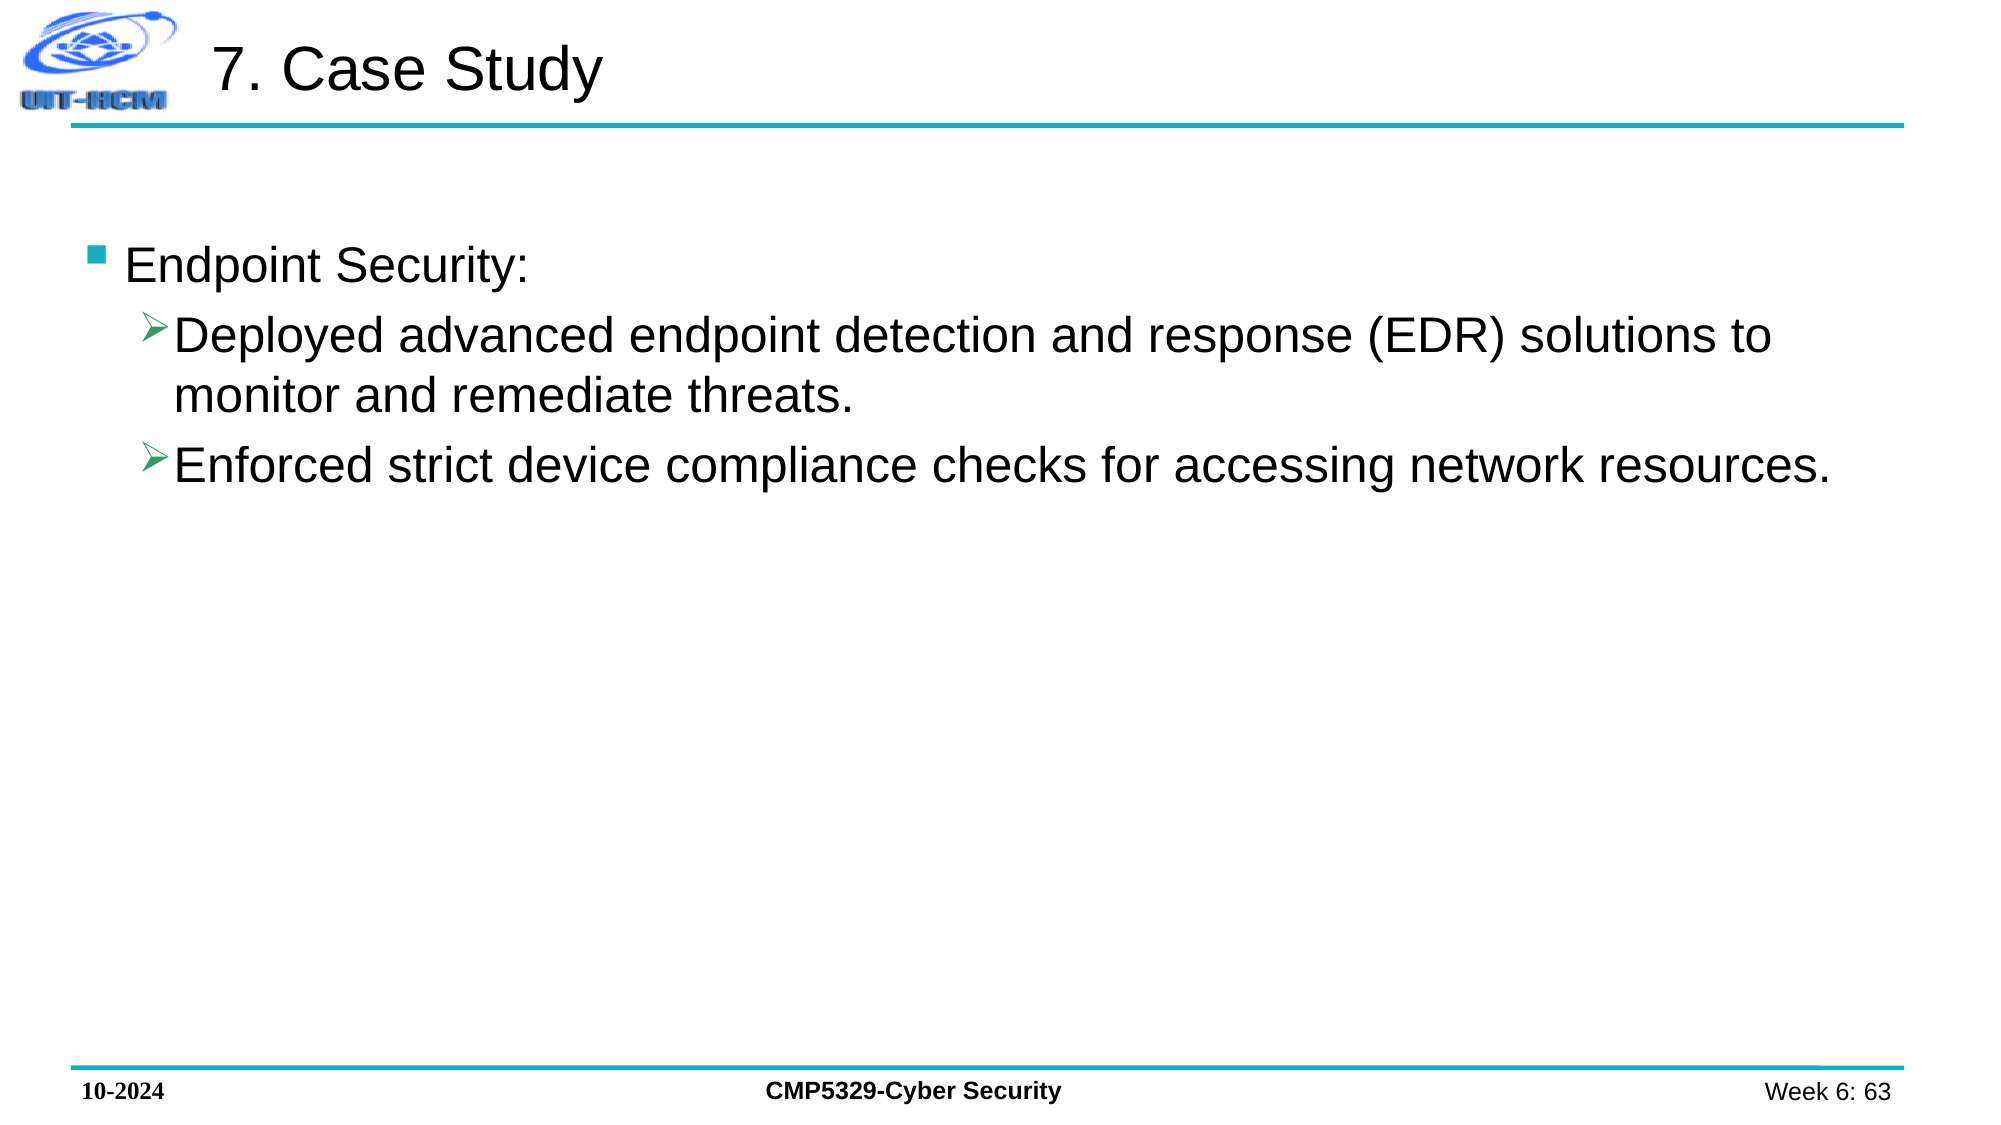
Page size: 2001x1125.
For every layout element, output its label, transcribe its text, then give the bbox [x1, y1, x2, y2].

picture [1, 0, 196, 120]
list Endpoint Security: Deployed advanced endpoint detection and response (EDR) solutions to monitor and remediate threats. Enforced strict device compliance checks for accessing network resources. [67, 155, 1945, 1047]
title 7. Case Study [196, 0, 1804, 130]
